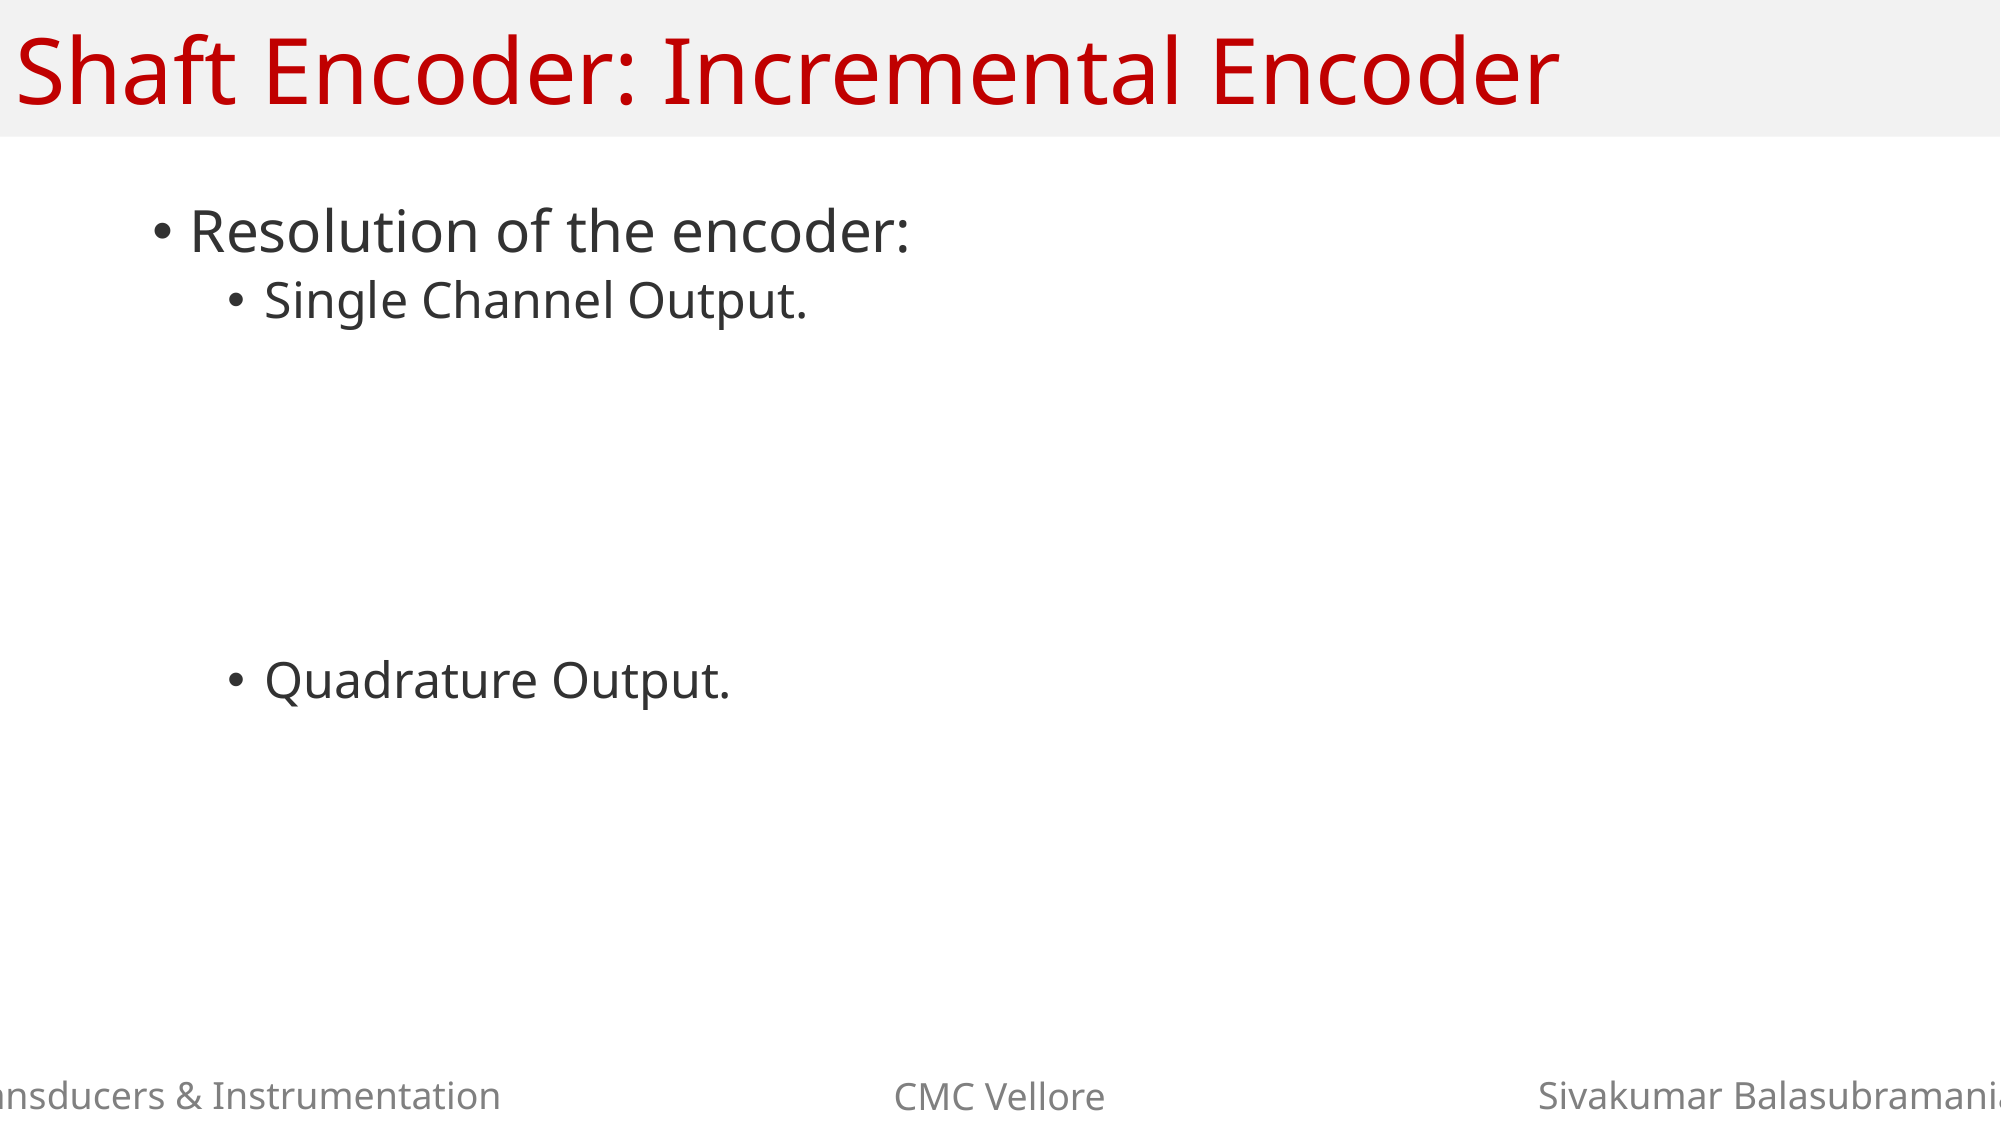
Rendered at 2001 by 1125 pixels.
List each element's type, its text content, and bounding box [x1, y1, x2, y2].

title Shaft Encoder: Incremental Encoder [0, 0, 2000, 137]
